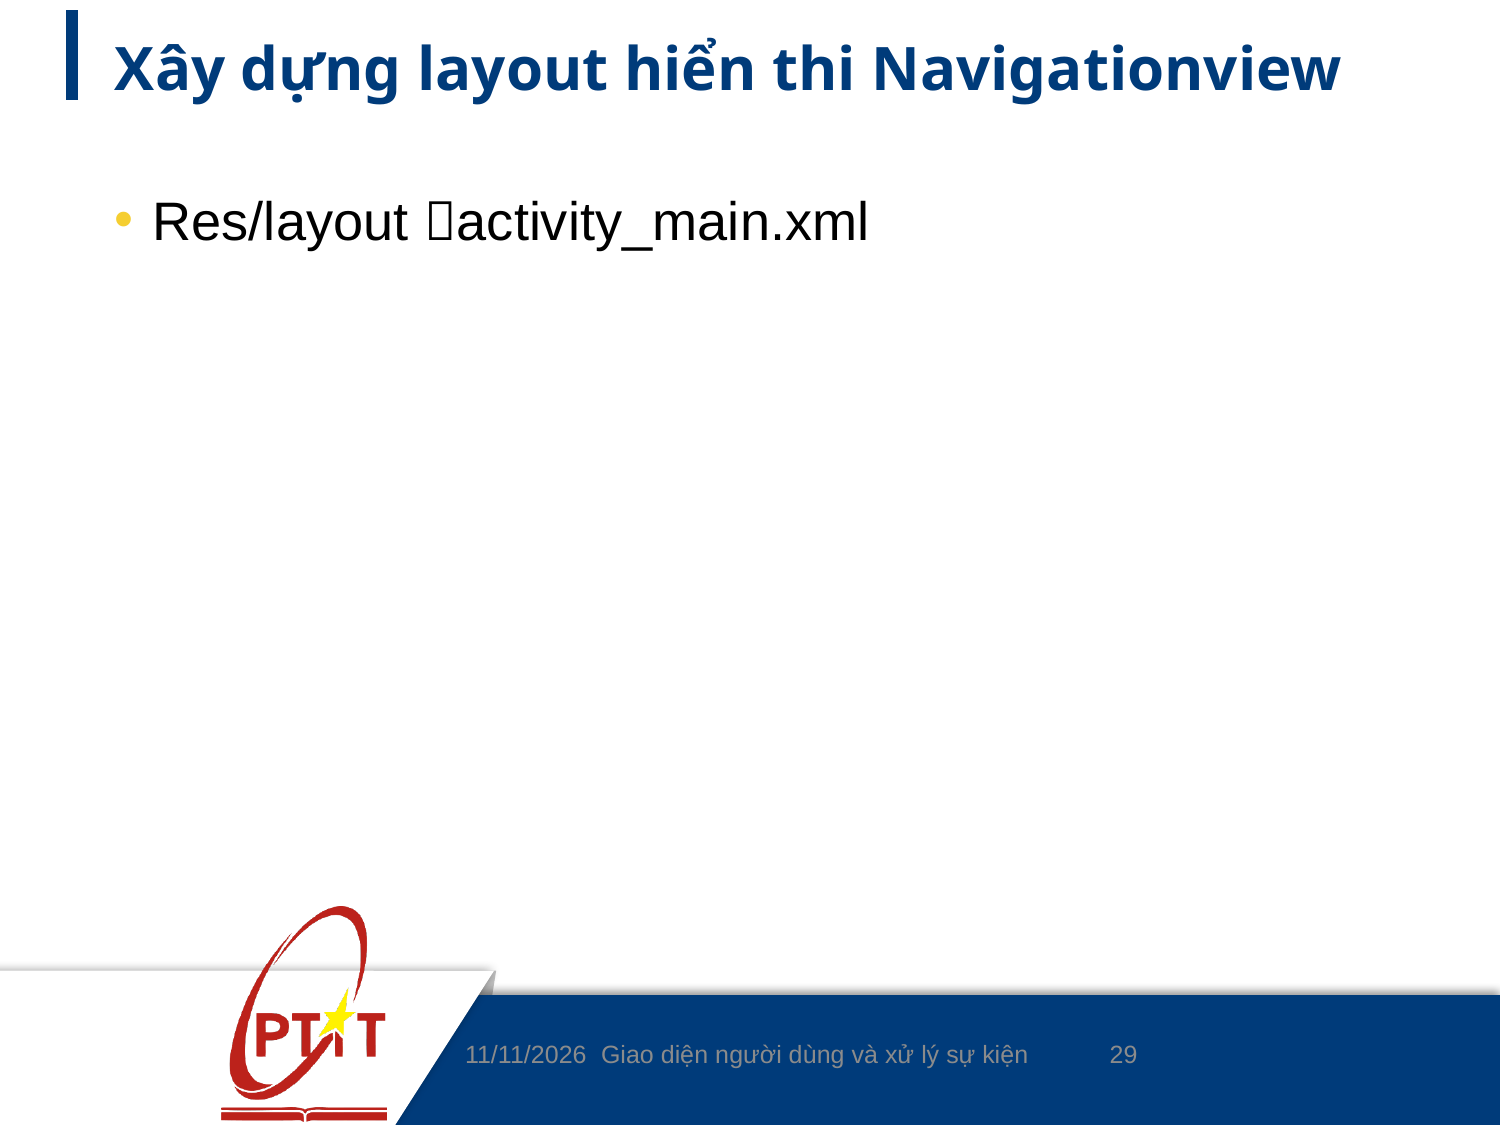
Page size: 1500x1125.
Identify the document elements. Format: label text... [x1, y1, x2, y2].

title Xây dựng layout hiển thi Navigationview [99, 5, 1394, 138]
list Res/layout activity_main.xml [99, 162, 1394, 882]
slide_number 29 [815, 1023, 1153, 1084]
footer Giao diện người dùng và xử lý sự kiện [561, 1023, 815, 1084]
picture [221, 906, 387, 1122]
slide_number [450, 1023, 561, 1084]
